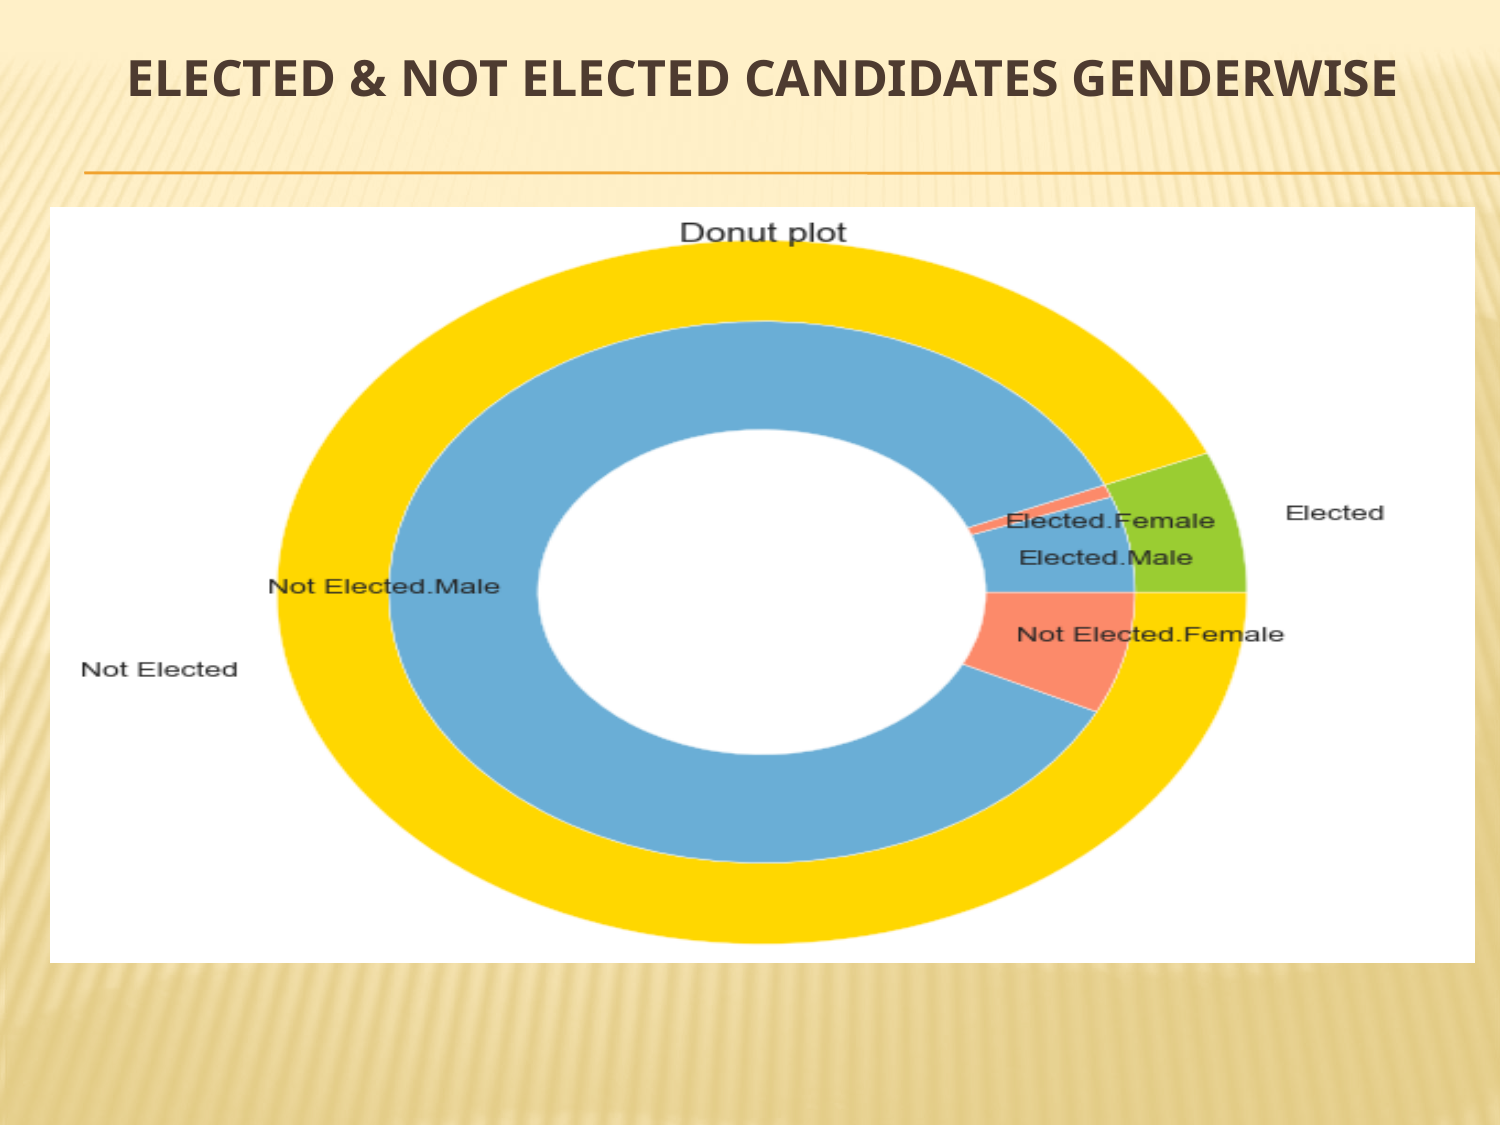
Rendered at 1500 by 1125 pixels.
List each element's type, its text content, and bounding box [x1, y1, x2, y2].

picture [49, 207, 1476, 963]
title elected & not elected candidates genderwise [50, 37, 1475, 175]
